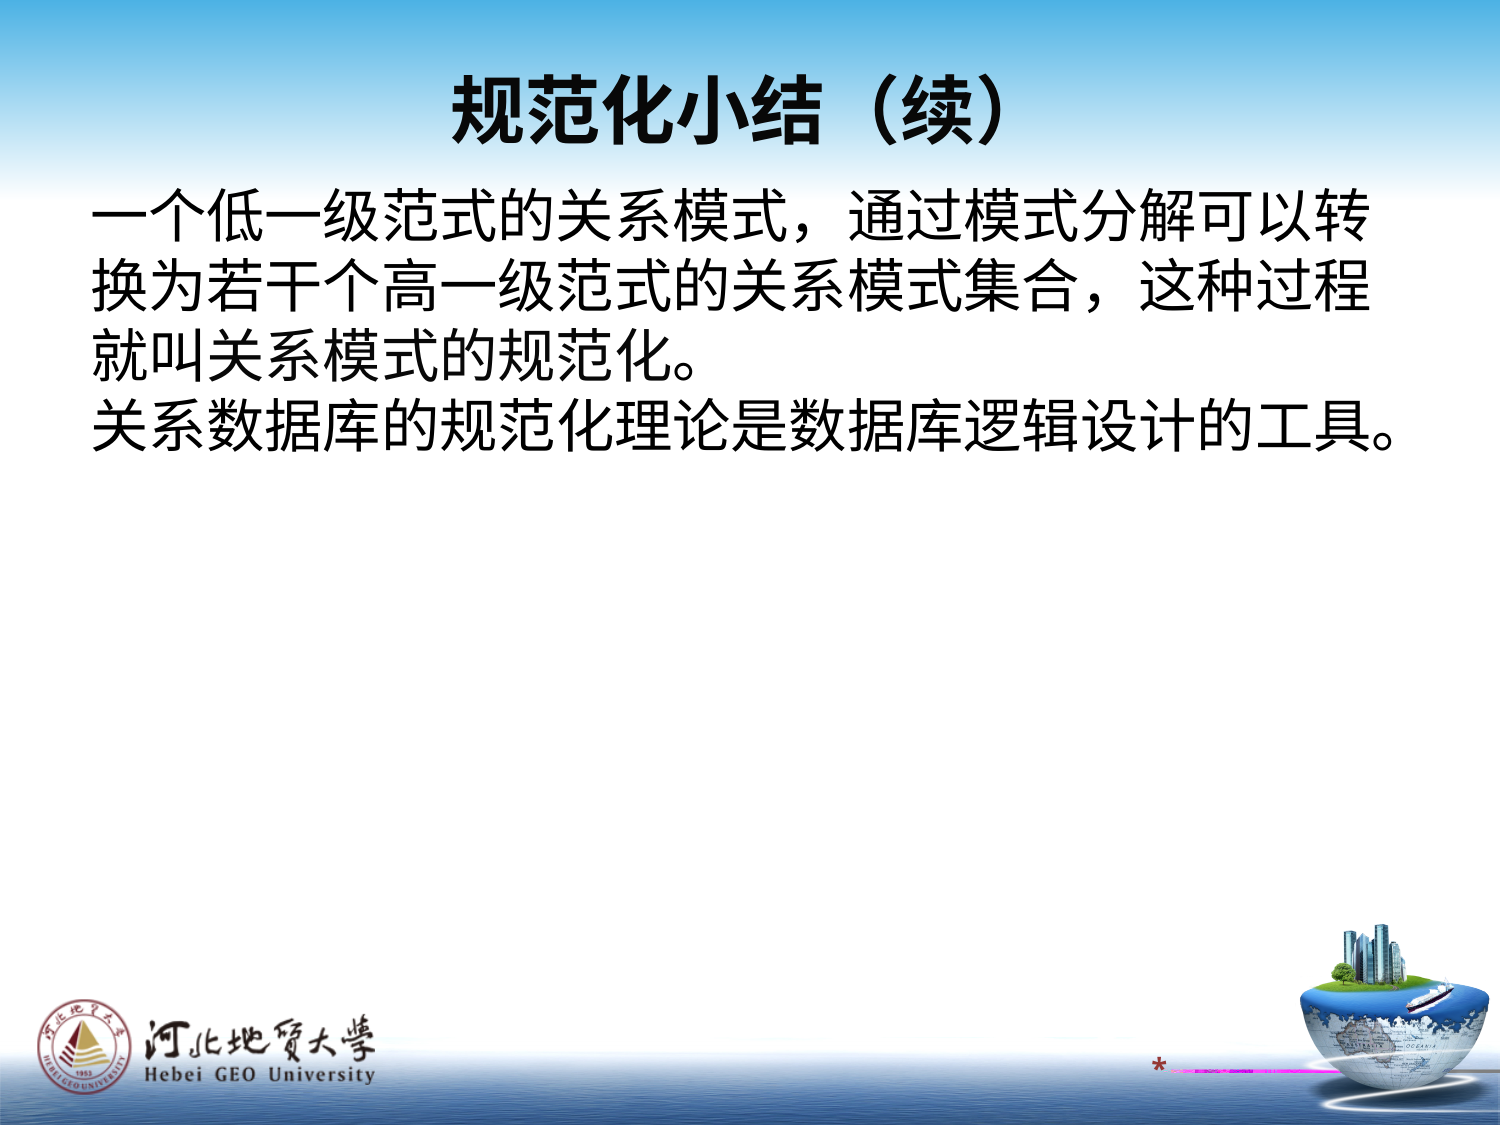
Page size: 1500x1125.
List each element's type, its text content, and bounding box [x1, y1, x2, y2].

title 规范化小结（续） [74, 37, 1426, 171]
text_box * [1136, 1059, 1430, 1093]
list 一个低一级范式的关系模式，通过模式分解可以转换为若干个高一级范式的关系模式集合，这种过程就叫关系模式的规范化。 关系数据库的规范化理论是数据库逻辑设计的工具。 [74, 171, 1430, 1059]
text_box [88, 1059, 443, 1082]
picture [0, 970, 1500, 1125]
